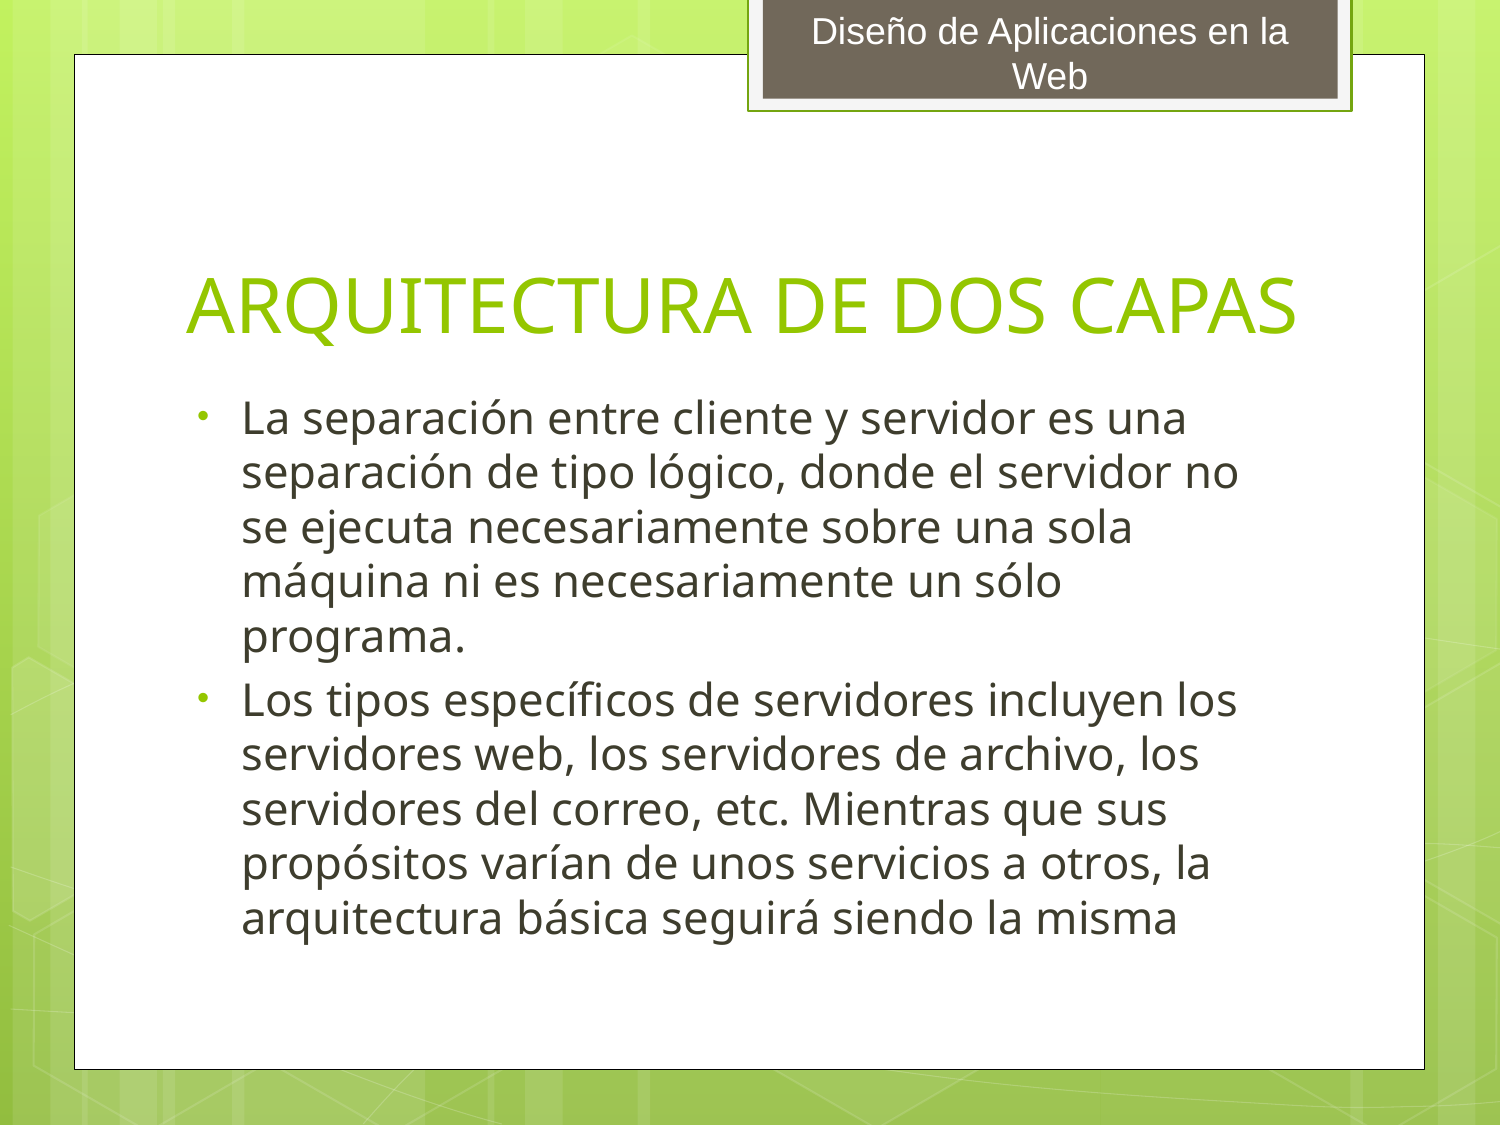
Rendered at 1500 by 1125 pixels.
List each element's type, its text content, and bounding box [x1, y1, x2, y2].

title ARQUITECTURA DE DOS CAPAS [170, 168, 1324, 357]
list La separación entre cliente y servidor es una separación de tipo lógico, donde el servidor no se ejecuta necesariamente sobre una sola máquina ni es necesariamente un sólo programa. Los tipos específicos de servidores incluyen los servidores web, los servidores de archivo, los servidores del correo, etc. Mientras que sus propósitos varían de unos servicios a otros, la arquitectura básica seguirá siendo la misma [170, 380, 1284, 957]
